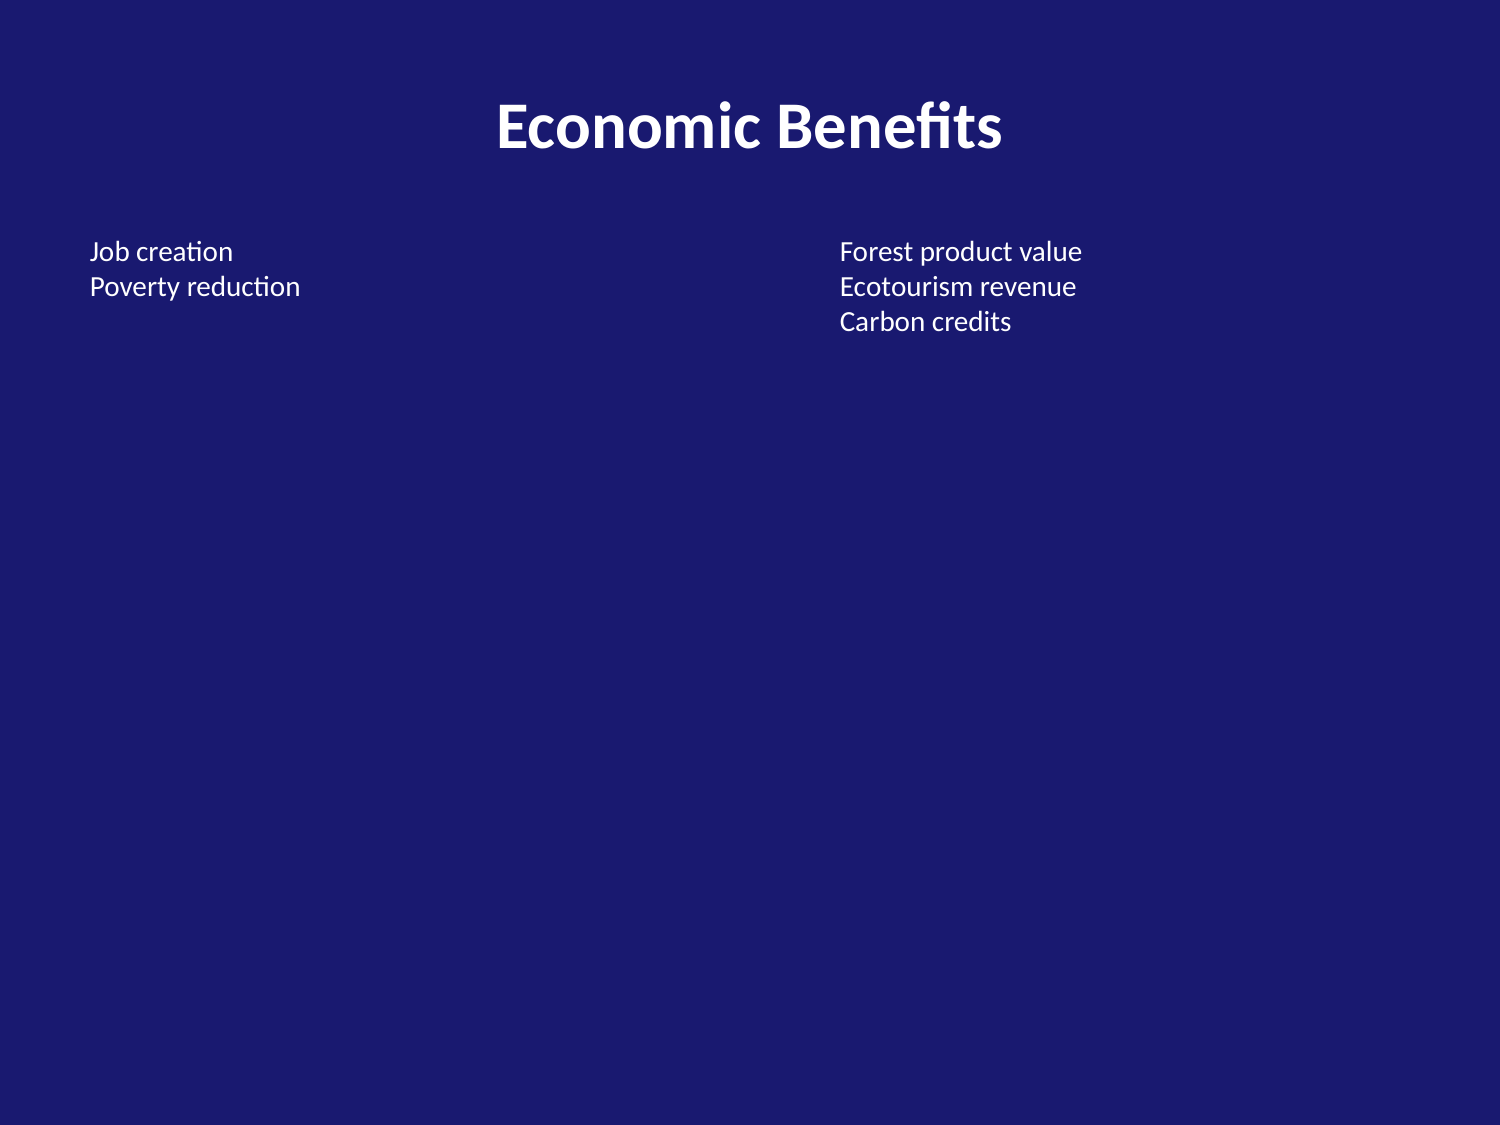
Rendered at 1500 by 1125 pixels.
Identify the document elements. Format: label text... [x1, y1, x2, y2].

text_box Economic Benefits [481, 74, 1019, 170]
text_box Job creation Poverty reduction [74, 224, 750, 310]
text_box Forest product value Ecotourism revenue Carbon credits [824, 224, 1500, 345]
